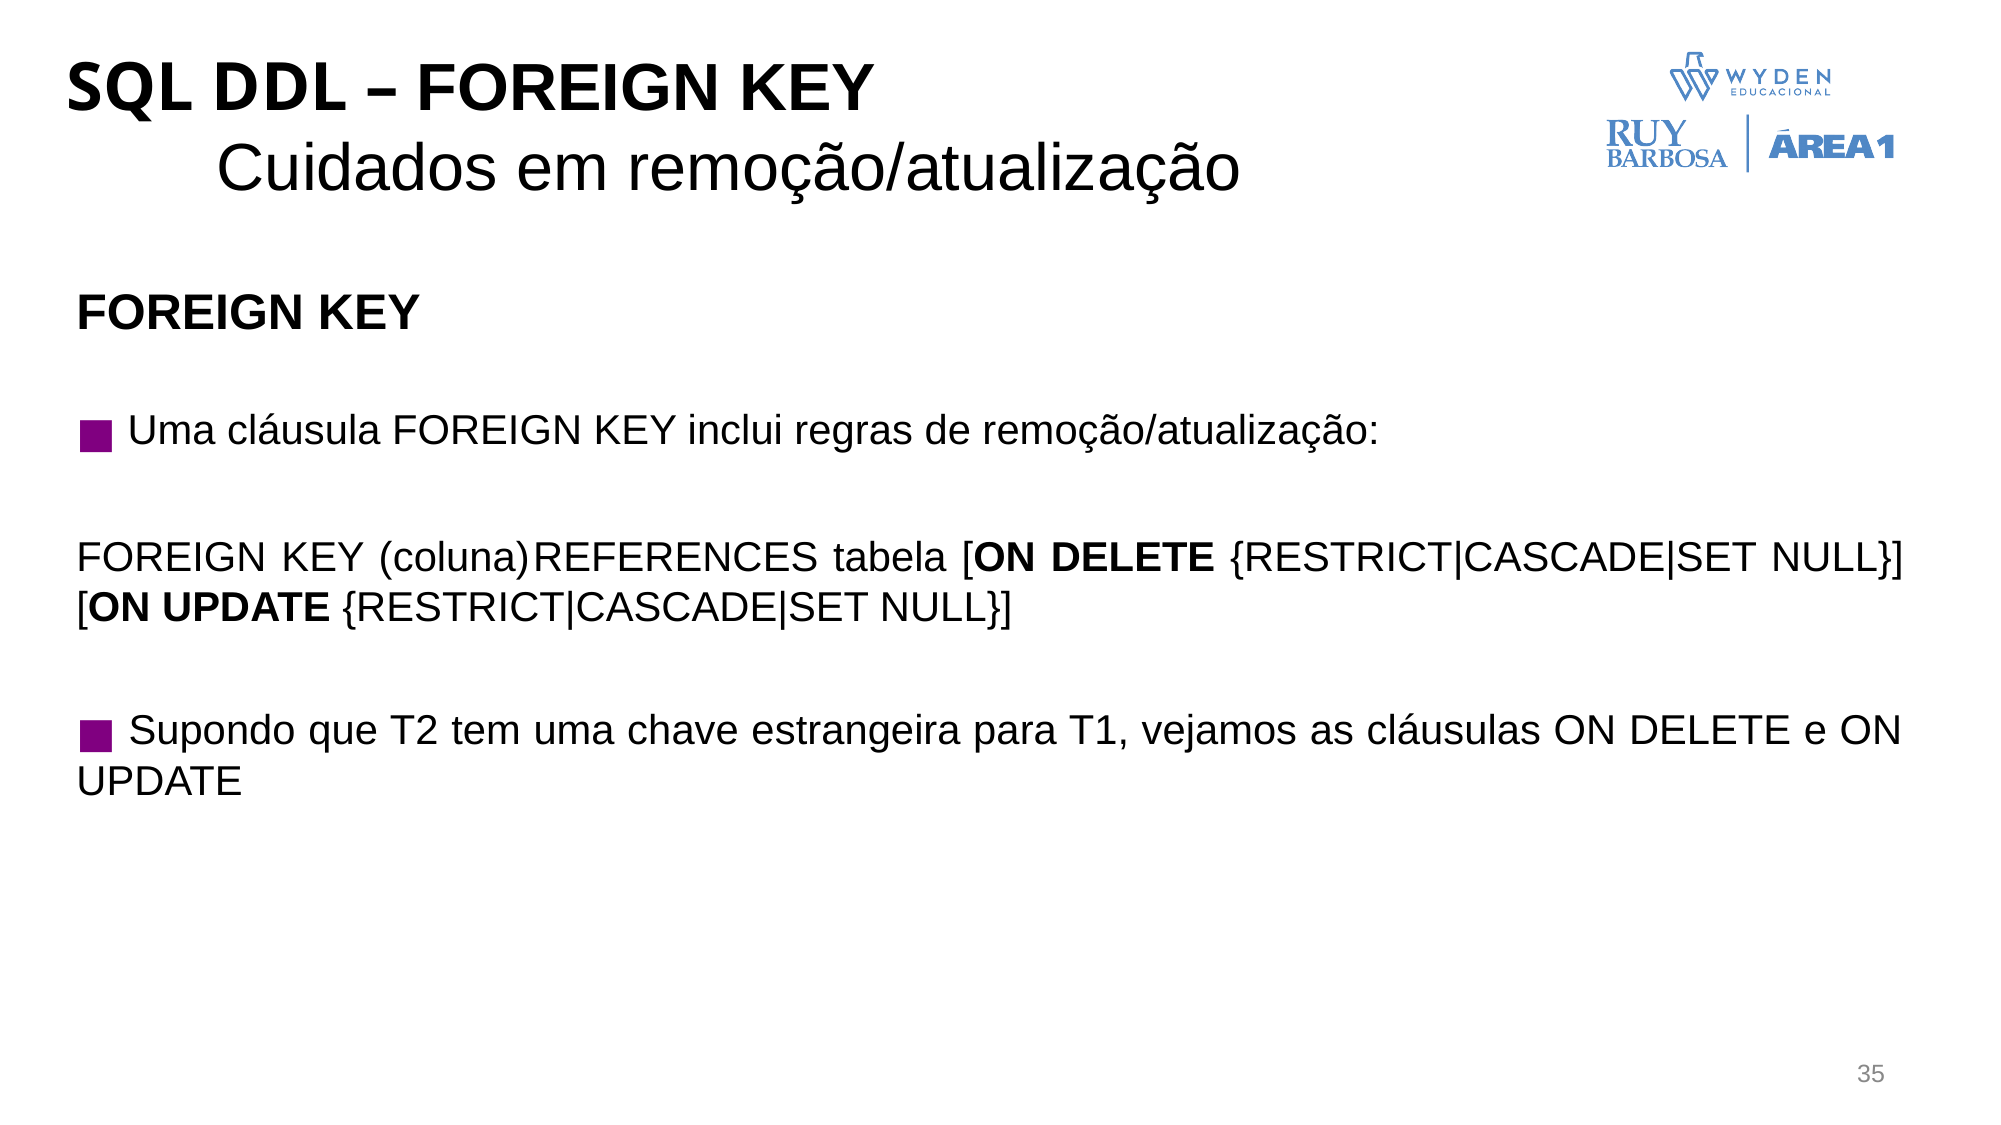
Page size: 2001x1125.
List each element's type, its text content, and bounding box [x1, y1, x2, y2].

text_box SQL DDL – FOREIGN KEY Cuidados em remoção/atualização [51, 36, 1354, 132]
slide_number ‹#› [1433, 1042, 1900, 1103]
picture [1554, 0, 1946, 226]
list FOREIGN KEY Uma cláusula FOREIGN KEY inclui regras de remoção/atualização: FOREIGN KEY (coluna) REFERENCES tabela [ON DELETE {RESTRICT|CASCADE|SET NULL}] [ON UPDATE {RESTRICT|CASCADE|SET NULL}] Supondo que T2 tem uma chave estrangeira para T1, vejamos as cláusulas ON DELETE e ON UPDATE [61, 272, 1919, 1035]
